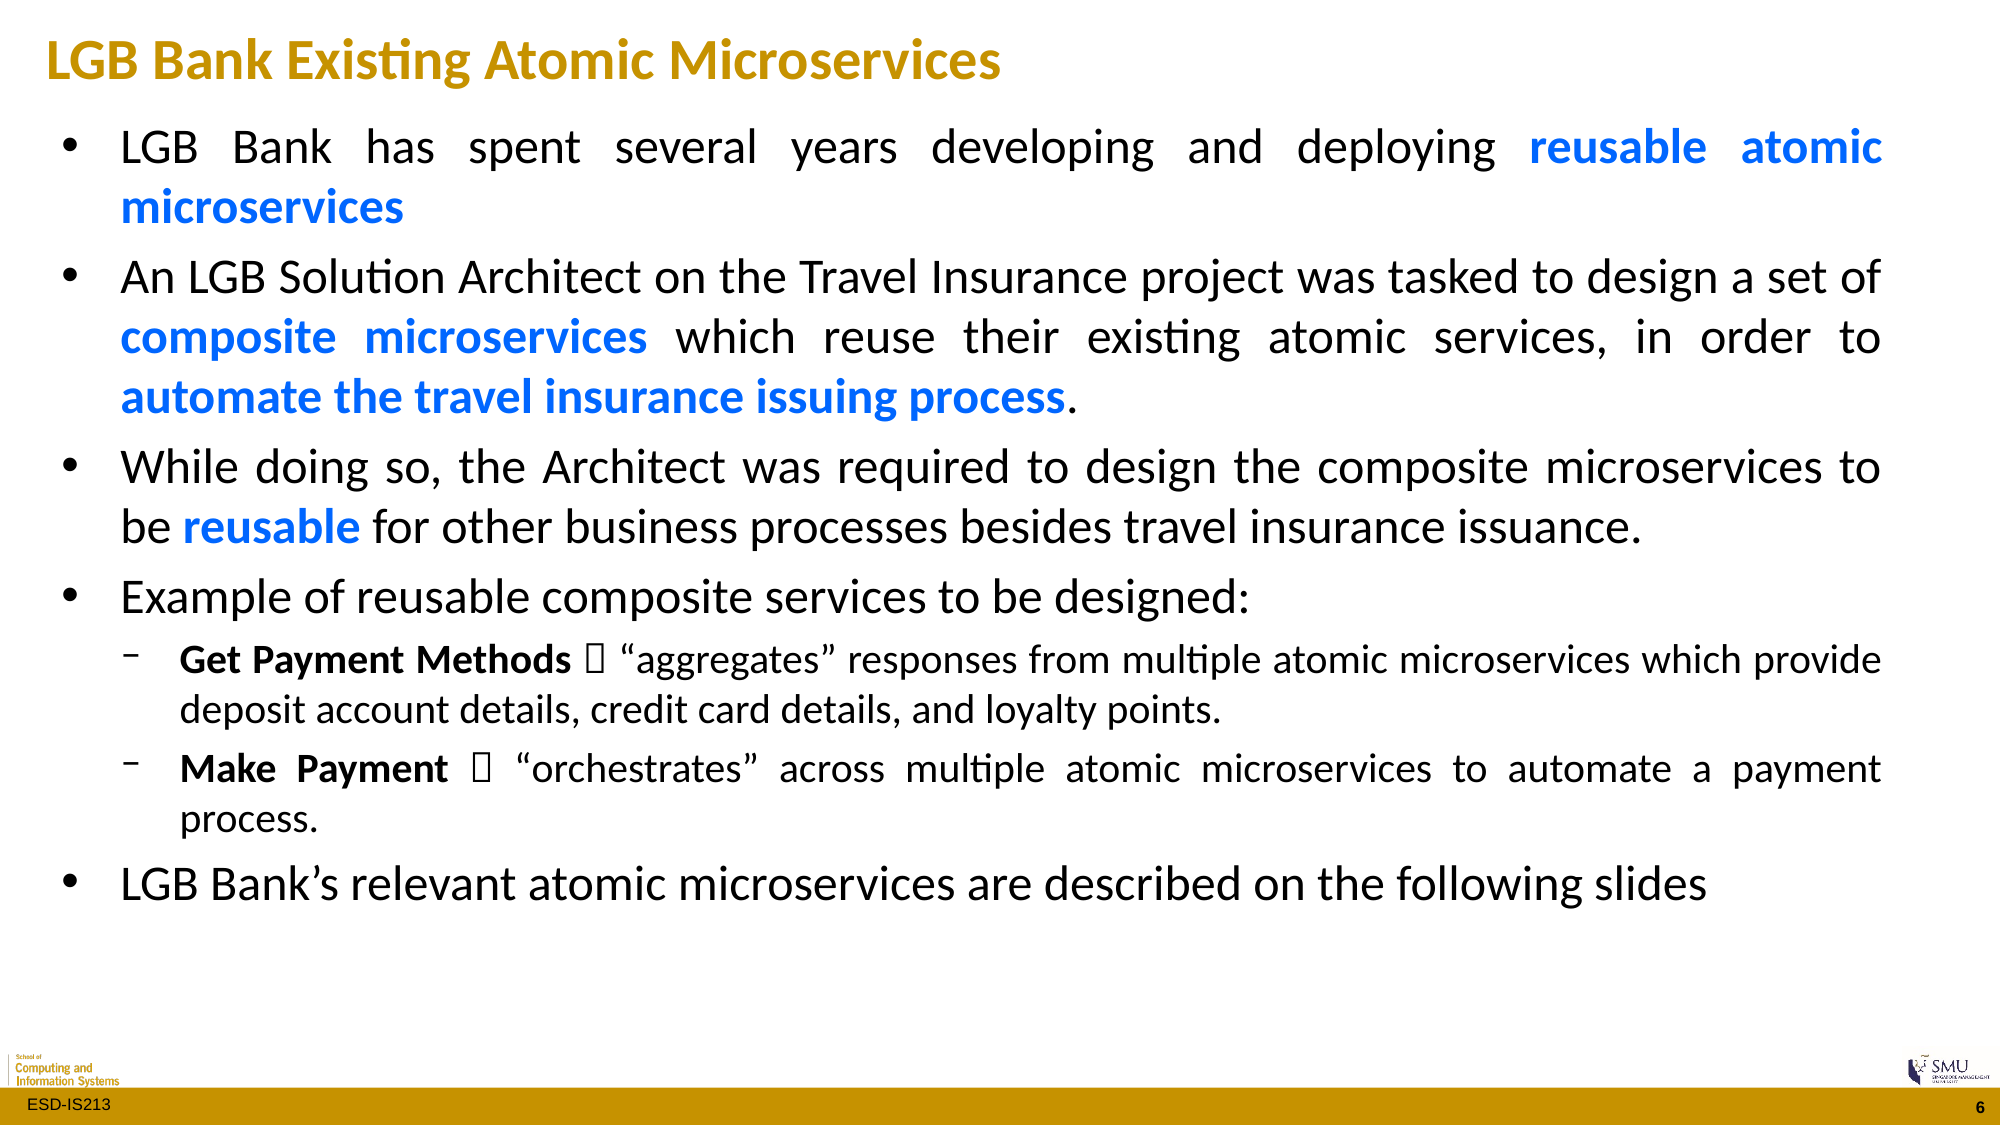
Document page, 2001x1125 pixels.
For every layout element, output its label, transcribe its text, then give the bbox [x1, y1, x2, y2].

picture [1902, 1046, 2000, 1087]
text_box LGB Bank Existing Atomic Microservices [31, 13, 1675, 107]
list LGB Bank has spent several years developing and deploying reusable atomic microservices An LGB Solution Architect on the Travel Insurance project was tasked to design a set of composite microservices which reuse their existing atomic services, in order to automate the travel insurance issuing process. While doing so, the Architect was required to design the composite microservices to be reusable for other business processes besides travel insurance issuance. Example of reusable composite services to be designed: Get Payment Methods  “aggregates” responses from multiple atomic microservices which provide deposit account details, credit card details, and loyalty points. Make Payment  “orchestrates” across multiple atomic microservices to automate a payment process. LGB Bank’s relevant atomic microservices are described on the following slides [46, 106, 1898, 1079]
